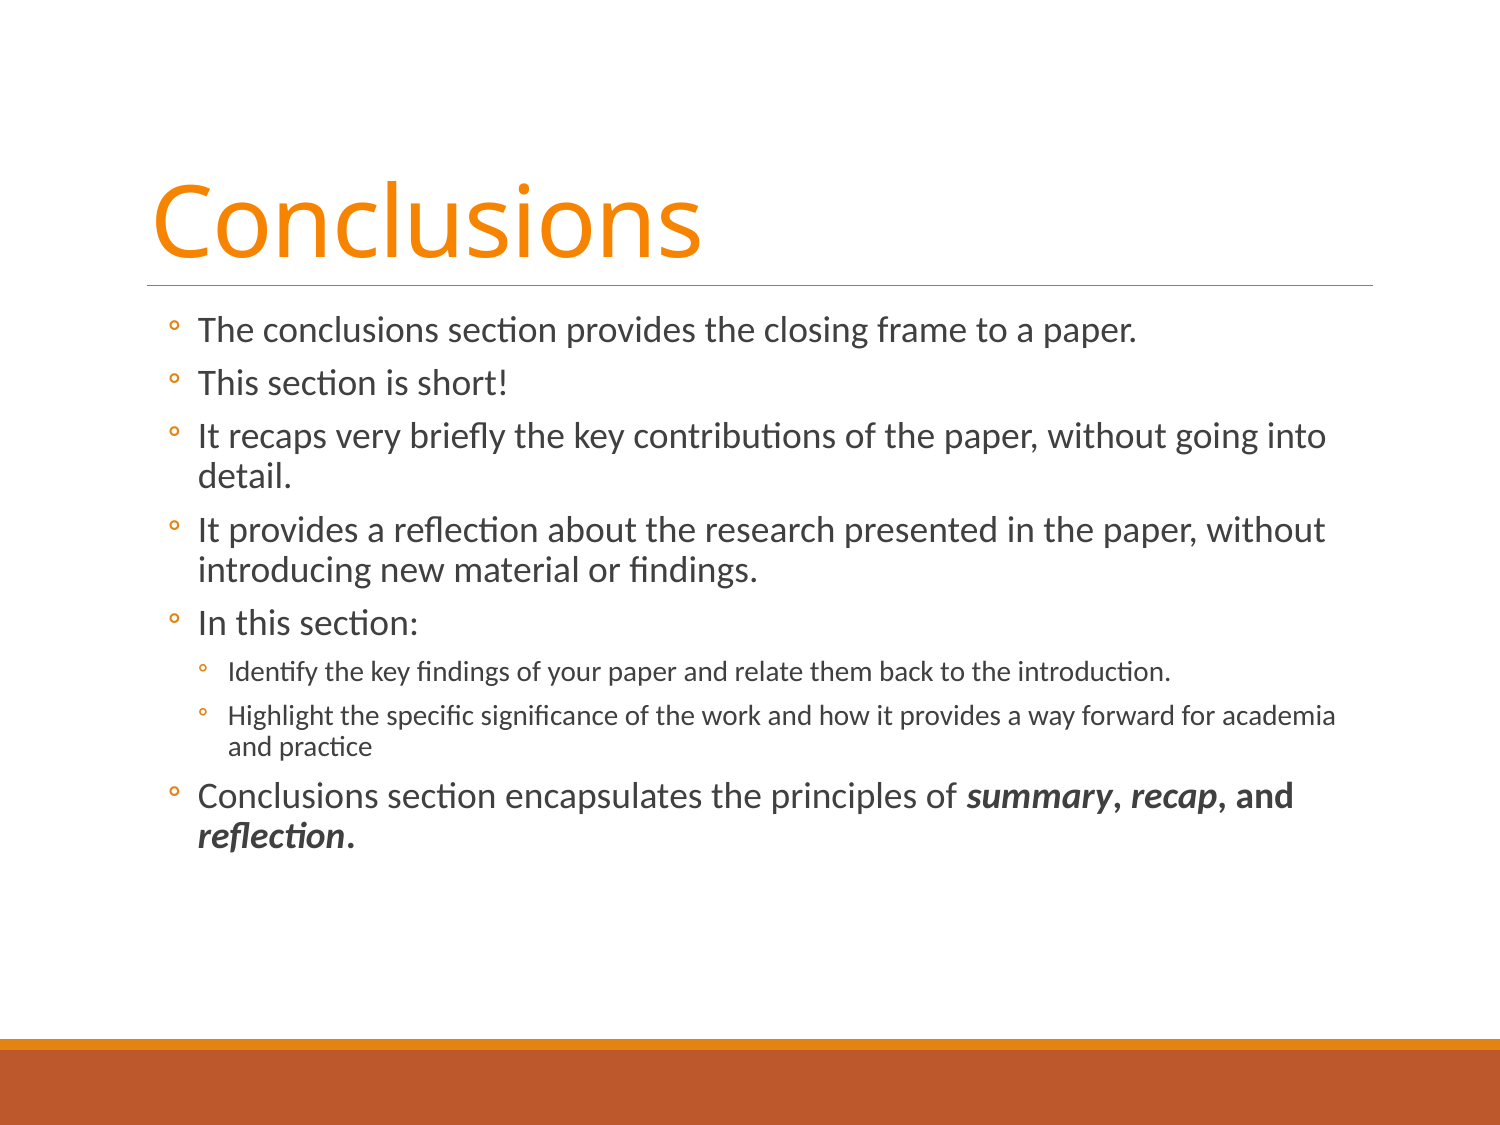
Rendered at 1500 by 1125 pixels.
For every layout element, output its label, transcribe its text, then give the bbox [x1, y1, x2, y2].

list The conclusions section provides the closing frame to a paper. This section is short! It recaps very briefly the key contributions of the paper, without going into detail. It provides a reflection about the research presented in the paper, without introducing new material or findings. In this section: Identify the key findings of your paper and relate them back to the introduction. Highlight the specific significance of the work and how it provides a way forward for academia and practice Conclusions section encapsulates the principles of summary, recap, and reflection. [135, 302, 1373, 963]
title Conclusions [135, 47, 1373, 285]
